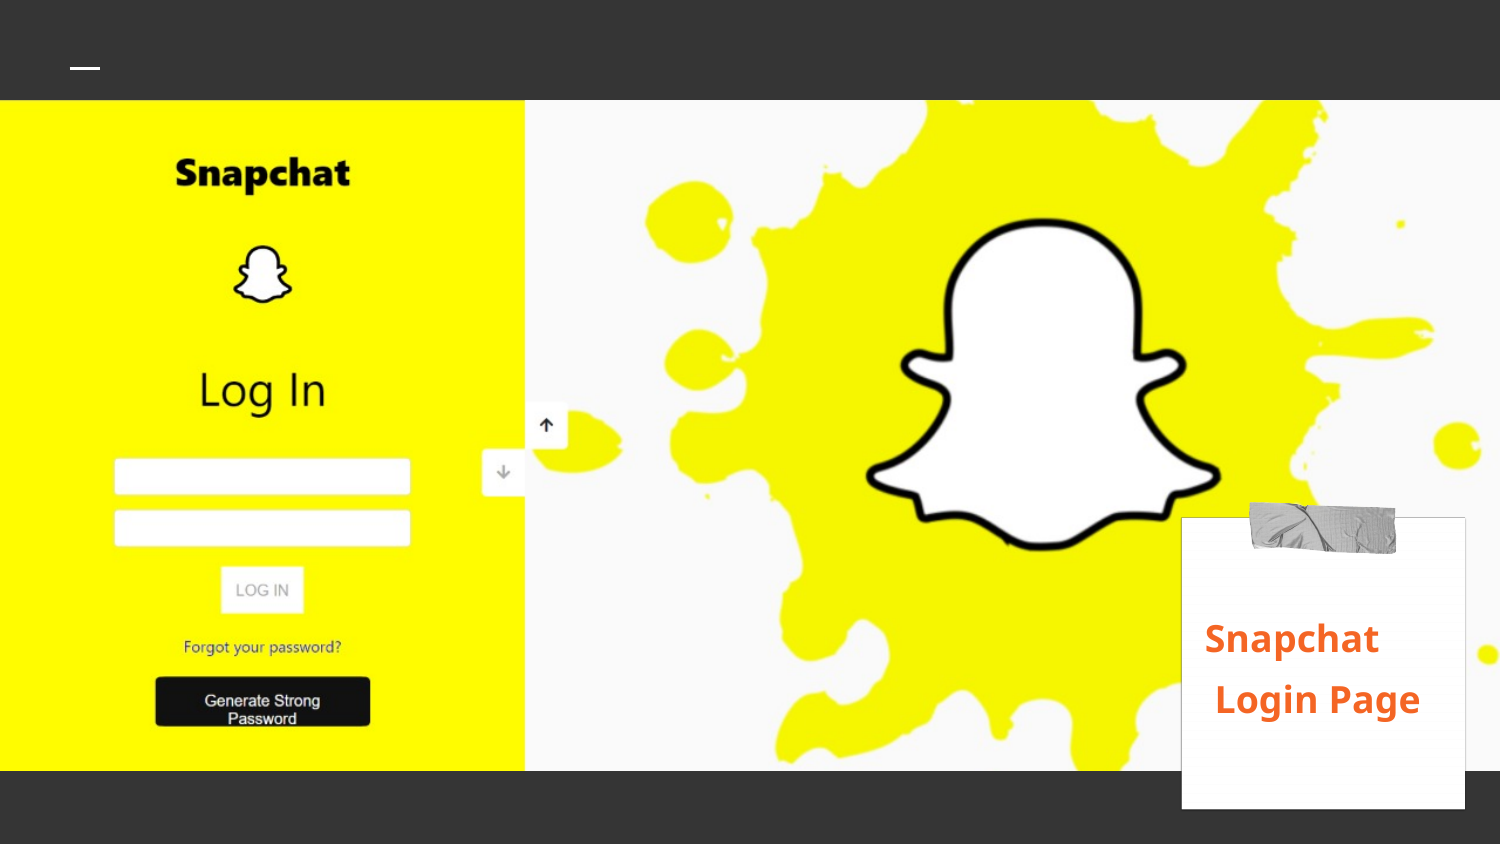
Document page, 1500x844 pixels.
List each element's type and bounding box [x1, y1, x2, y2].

text_box [1170, 501, 1476, 821]
picture [0, 100, 1500, 771]
